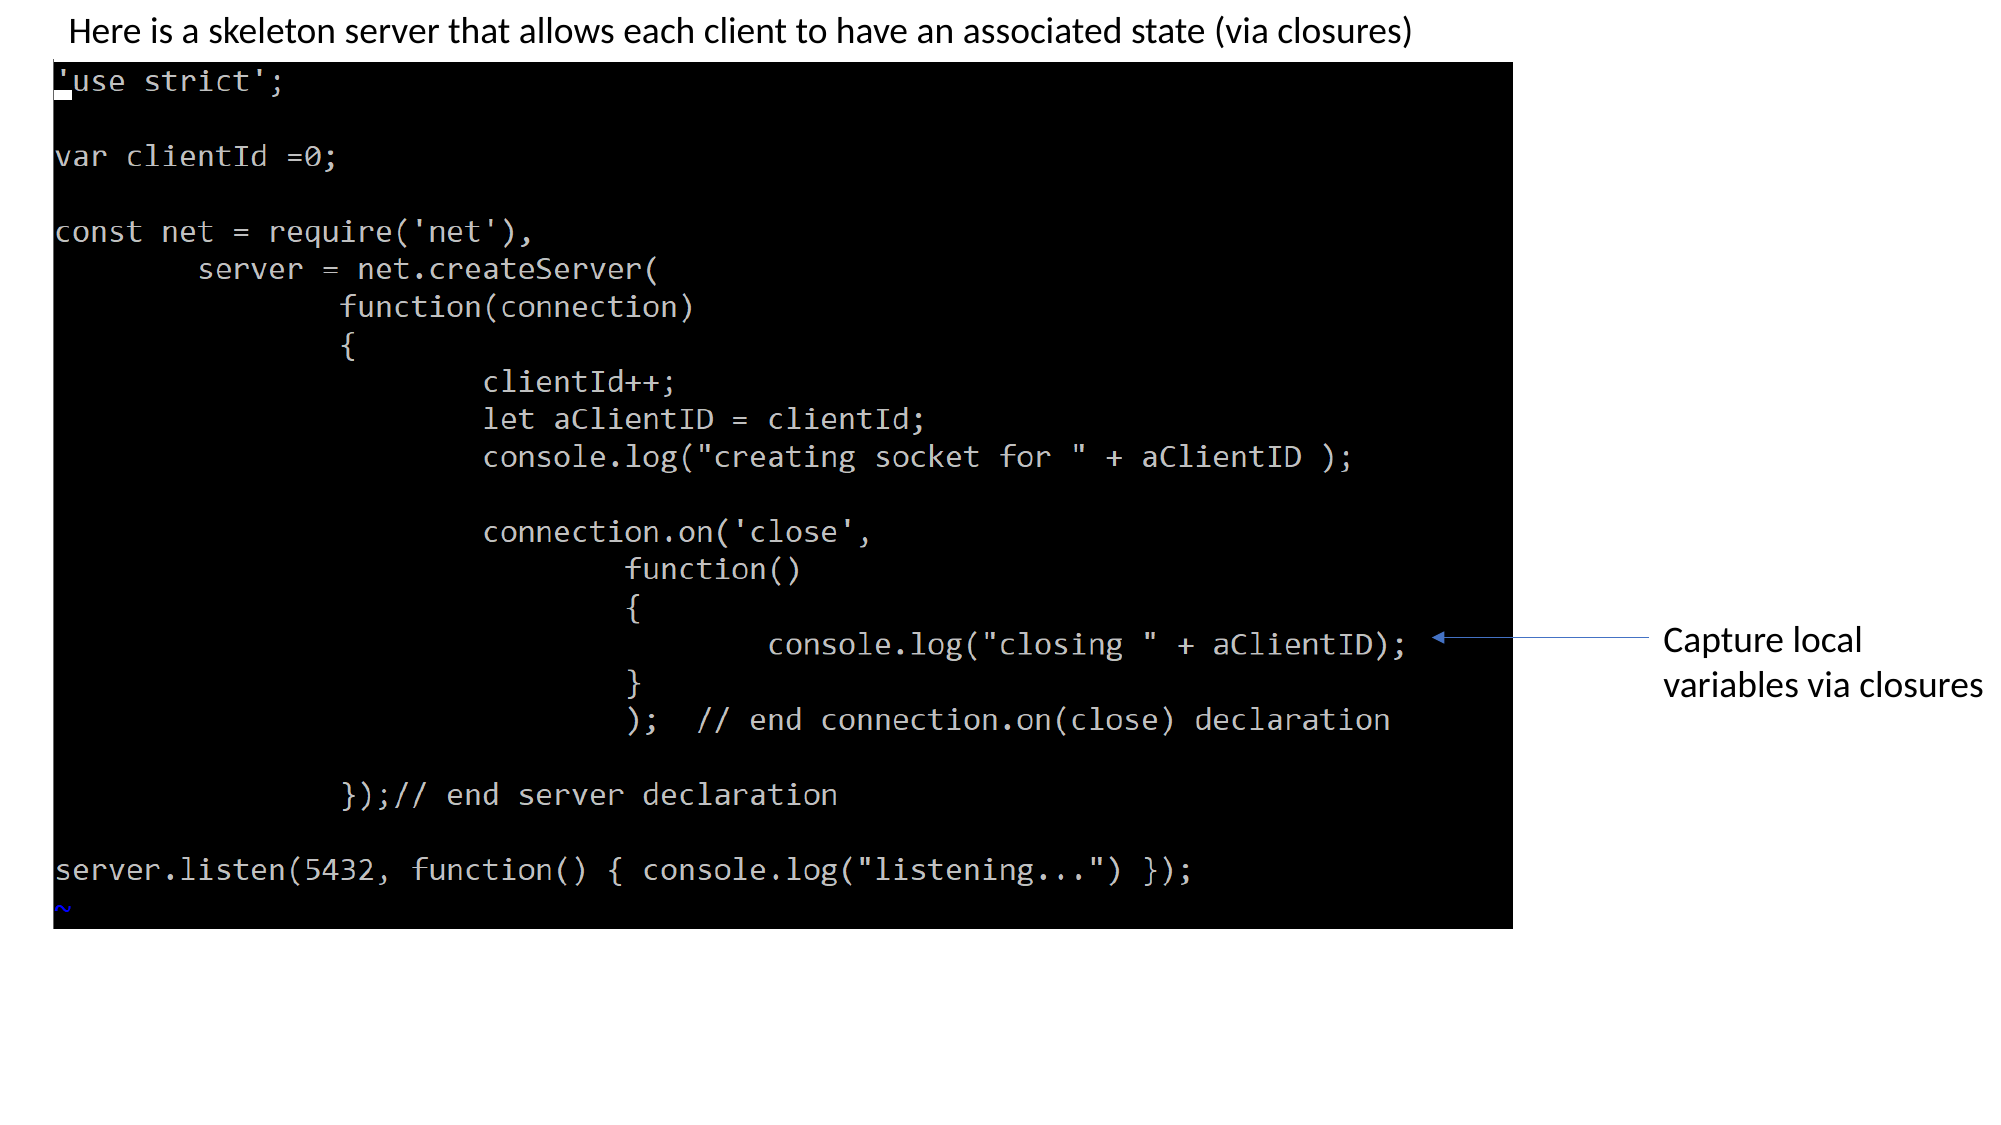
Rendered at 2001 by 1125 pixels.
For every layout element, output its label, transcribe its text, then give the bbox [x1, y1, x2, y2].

text_box Here is a skeleton server that allows each client to have an associated state (via closures) [53, 0, 1430, 59]
picture [53, 59, 1513, 929]
text_box Capture local variables via closures [1648, 607, 2000, 713]
